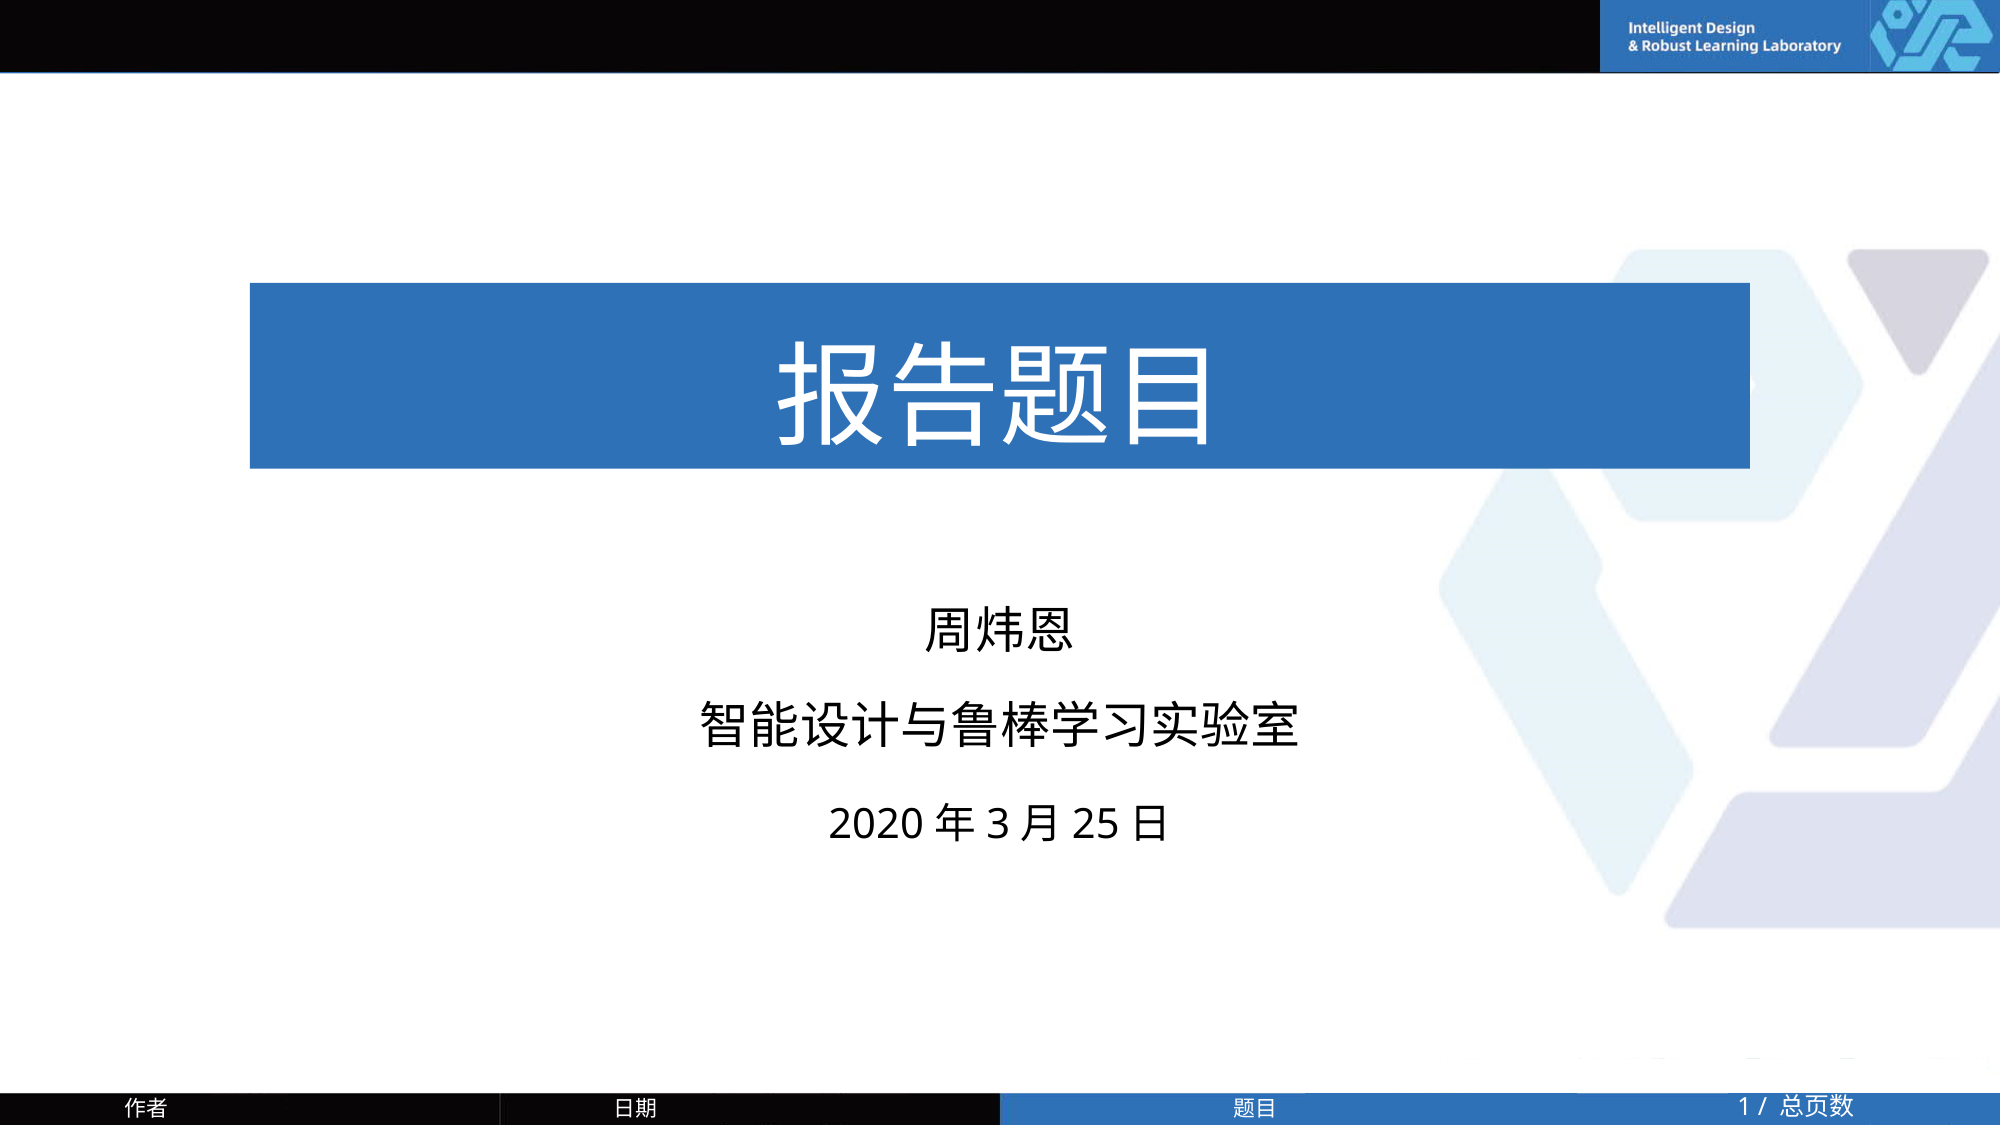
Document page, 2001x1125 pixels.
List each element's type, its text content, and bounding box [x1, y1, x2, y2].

slide_number 1 / 总页数 [1419, 1077, 1870, 1125]
title 报告题目 [249, 282, 1750, 469]
list 2020年3月25日 [574, 795, 1426, 852]
picture [0, 177, 2000, 1125]
subtitle 周炜恩 [249, 590, 1750, 673]
picture [0, 0, 2000, 73]
